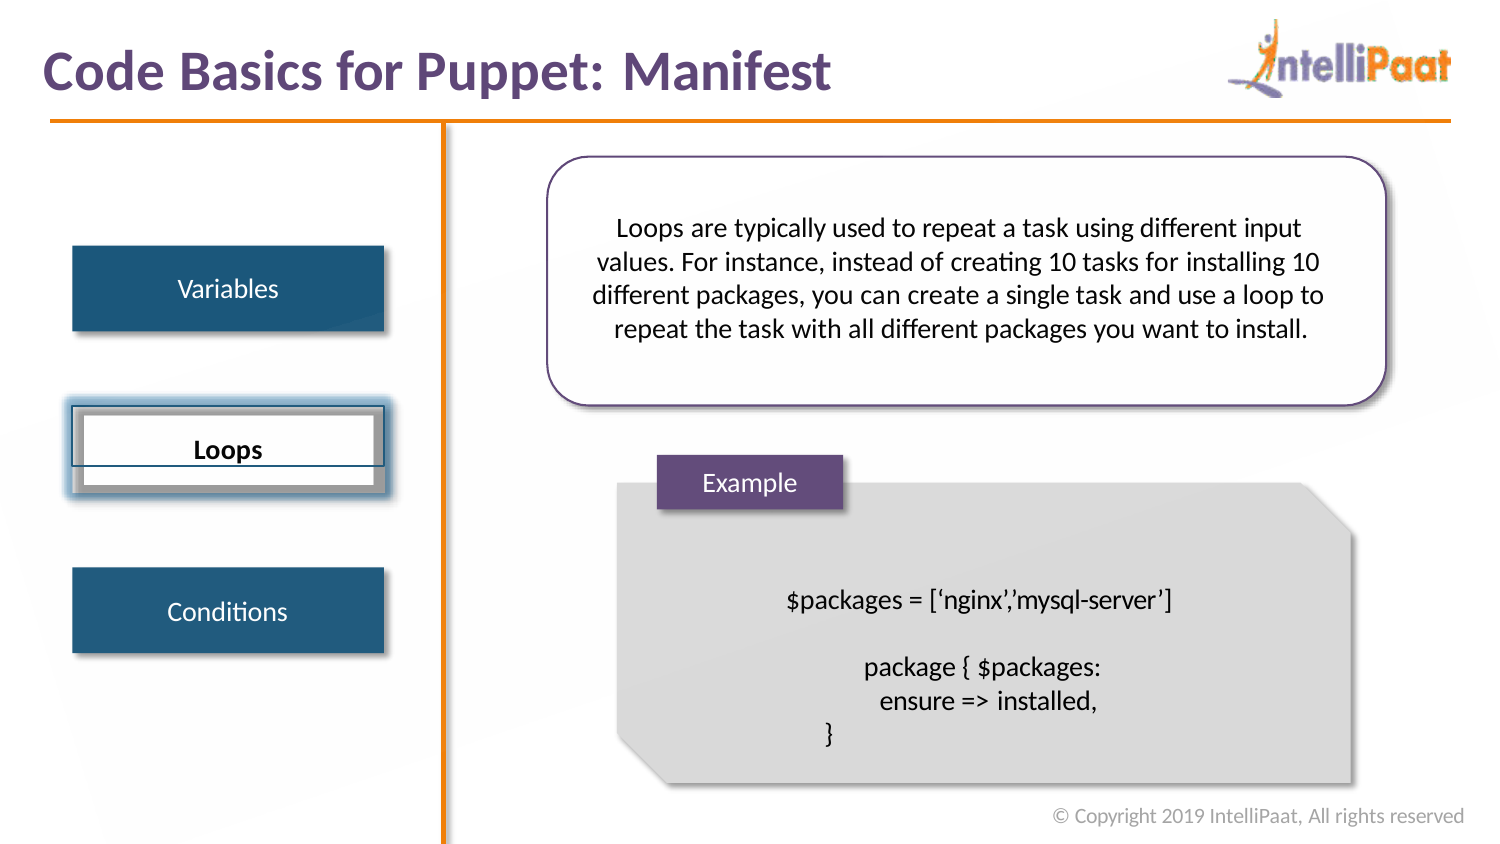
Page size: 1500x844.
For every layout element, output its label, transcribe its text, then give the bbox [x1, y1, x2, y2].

footer © Copyright 2019 IntelliPaat, All rights reserved [1049, 804, 1478, 844]
text_box [0, 1, 1500, 844]
